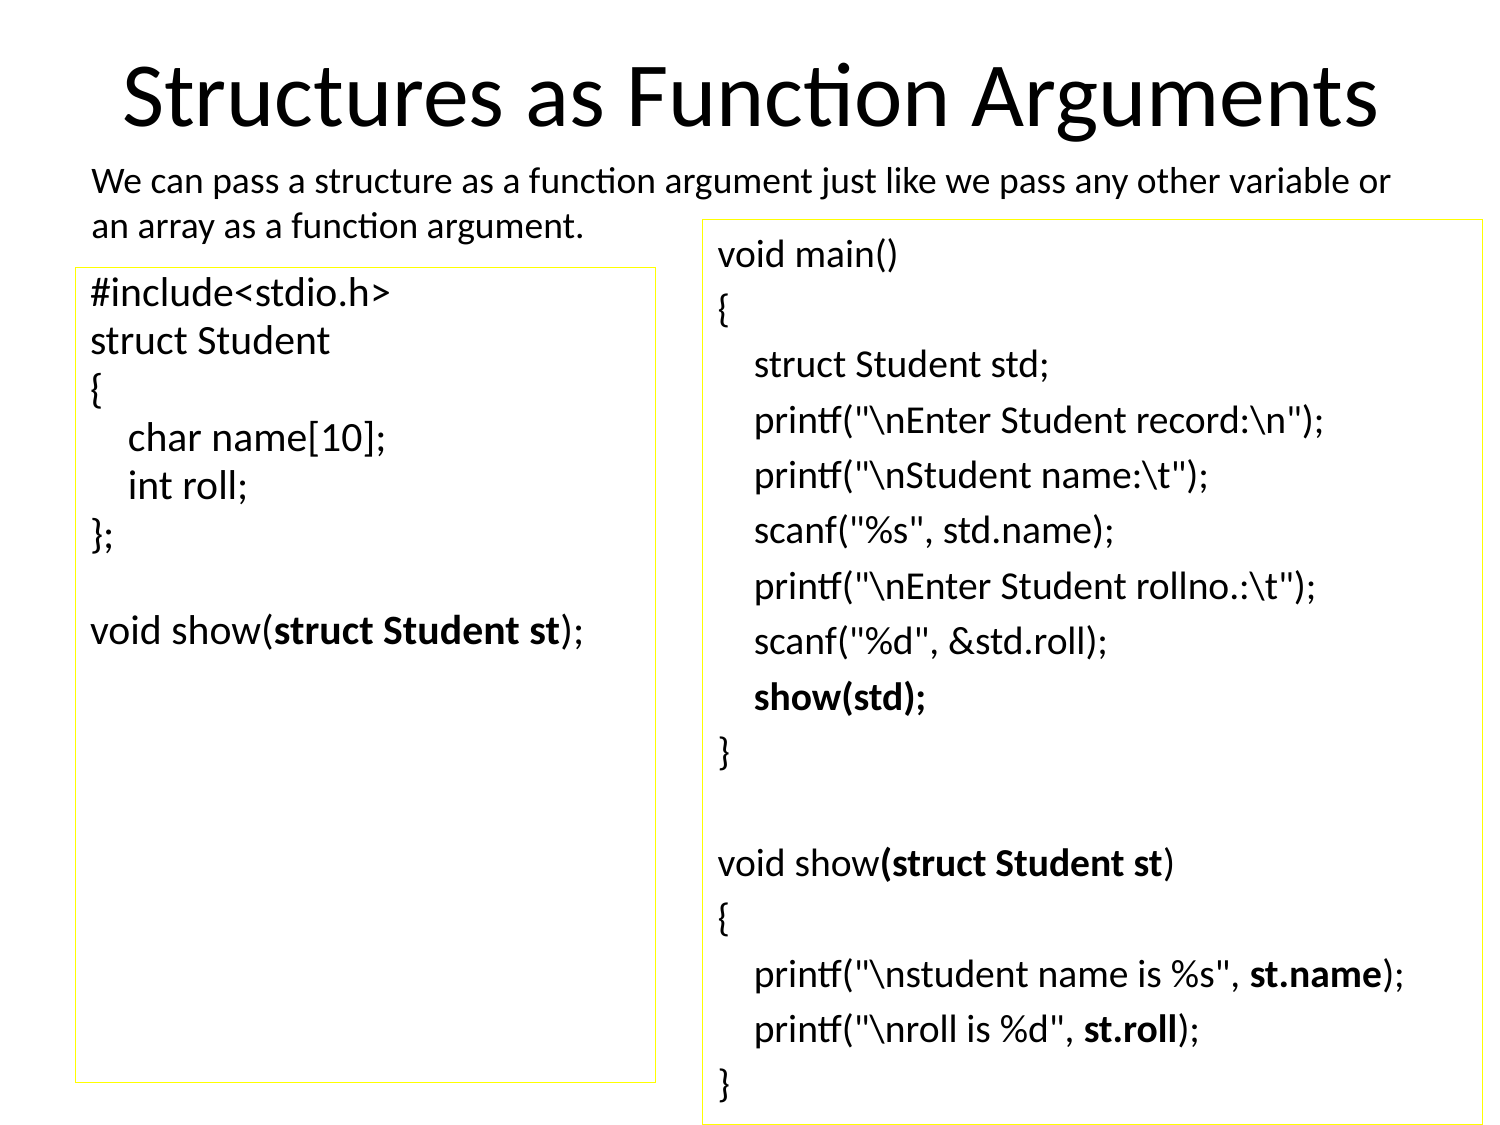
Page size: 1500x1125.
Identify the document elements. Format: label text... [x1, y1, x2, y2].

text_box We can pass a structure as a function argument just like we pass any other variable or an array as a function argument. [76, 148, 1412, 254]
list void main() { struct Student std; printf("\nEnter Student record:\n"); printf("\nStudent name:\t"); scanf("%s", std.name); printf("\nEnter Student rollno.:\t"); scanf("%d", &std.roll); show(std); } void show(struct Student st) { printf("\nstudent name is %s", st.name); printf("\nroll is %d", st.roll); } [702, 219, 1483, 1125]
title Structures as Function Arguments [76, 19, 1427, 161]
list #include<stdio.h> struct Student { char name[10]; int roll; }; void show(struct Student st); [75, 267, 656, 1083]
